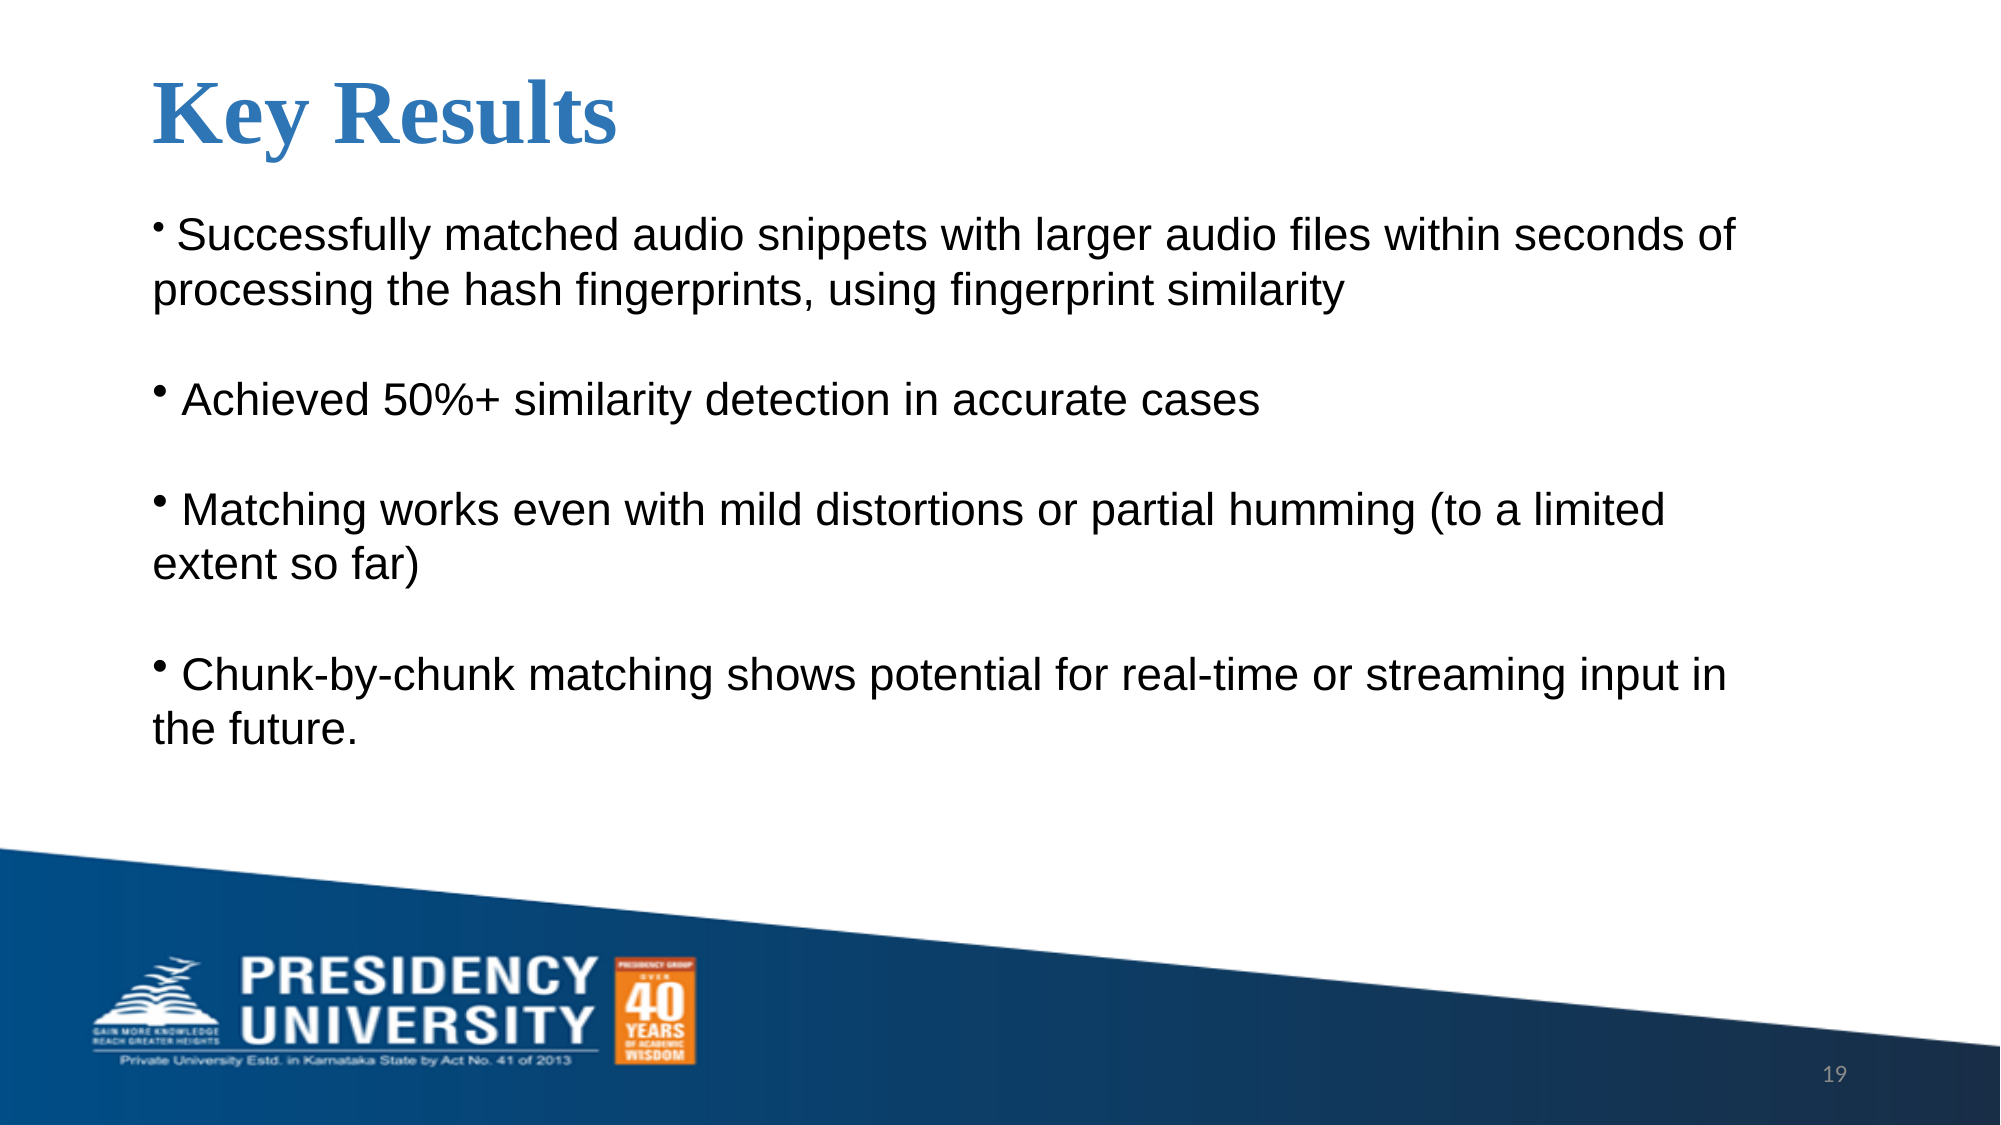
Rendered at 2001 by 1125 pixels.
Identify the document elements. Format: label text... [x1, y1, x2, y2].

slide_number 19 [1412, 1042, 1863, 1103]
title Key Results [137, 59, 1863, 278]
picture [0, 845, 2000, 1125]
list Successfully matched audio snippets with larger audio files within seconds of processing the hash fingerprints, using fingerprint similarity Achieved 50%+ similarity detection in accurate cases Matching works even with mild distortions or partial humming (to a limited extent so far) Chunk-by-chunk matching shows potential for real-time or streaming input in the future. [137, 152, 1785, 806]
